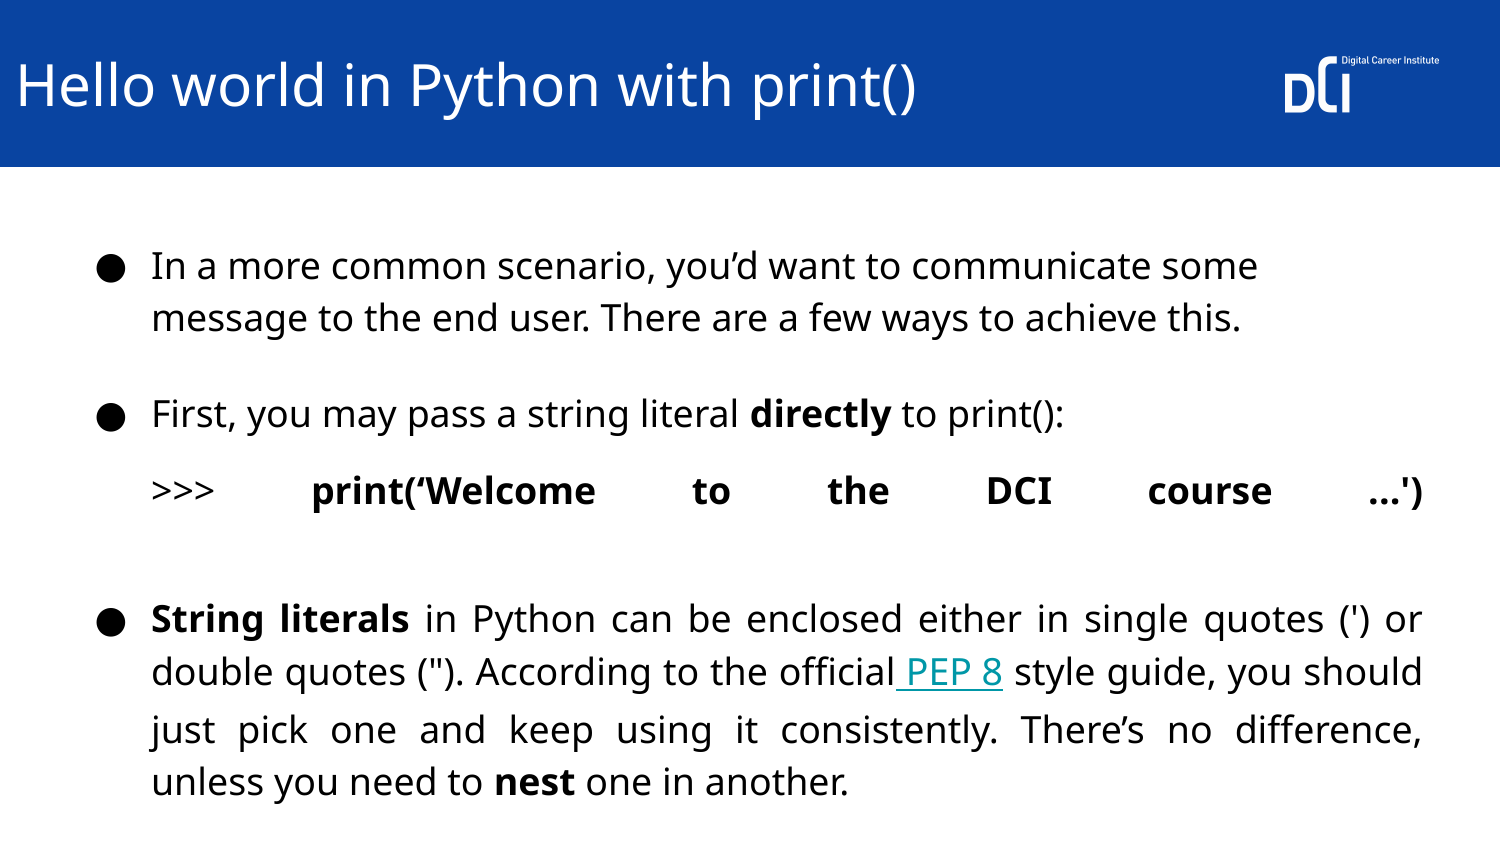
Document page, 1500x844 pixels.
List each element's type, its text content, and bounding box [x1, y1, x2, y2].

text_box In a more common scenario, you’d want to communicate some message to the end user. There are a few ways to achieve this. First, you may pass a string literal directly to print(): >>> print(‘Welcome to the DCI course ...') String literals in Python can be enclosed either in single quotes (') or double quotes ("). According to the official PEP 8 style guide, you should just pick one and keep using it consistently. There’s no difference, unless you need to nest one in another. [60, 220, 1440, 818]
title Hello world in Python with print() [0, 0, 1500, 167]
picture [1274, 43, 1445, 123]
